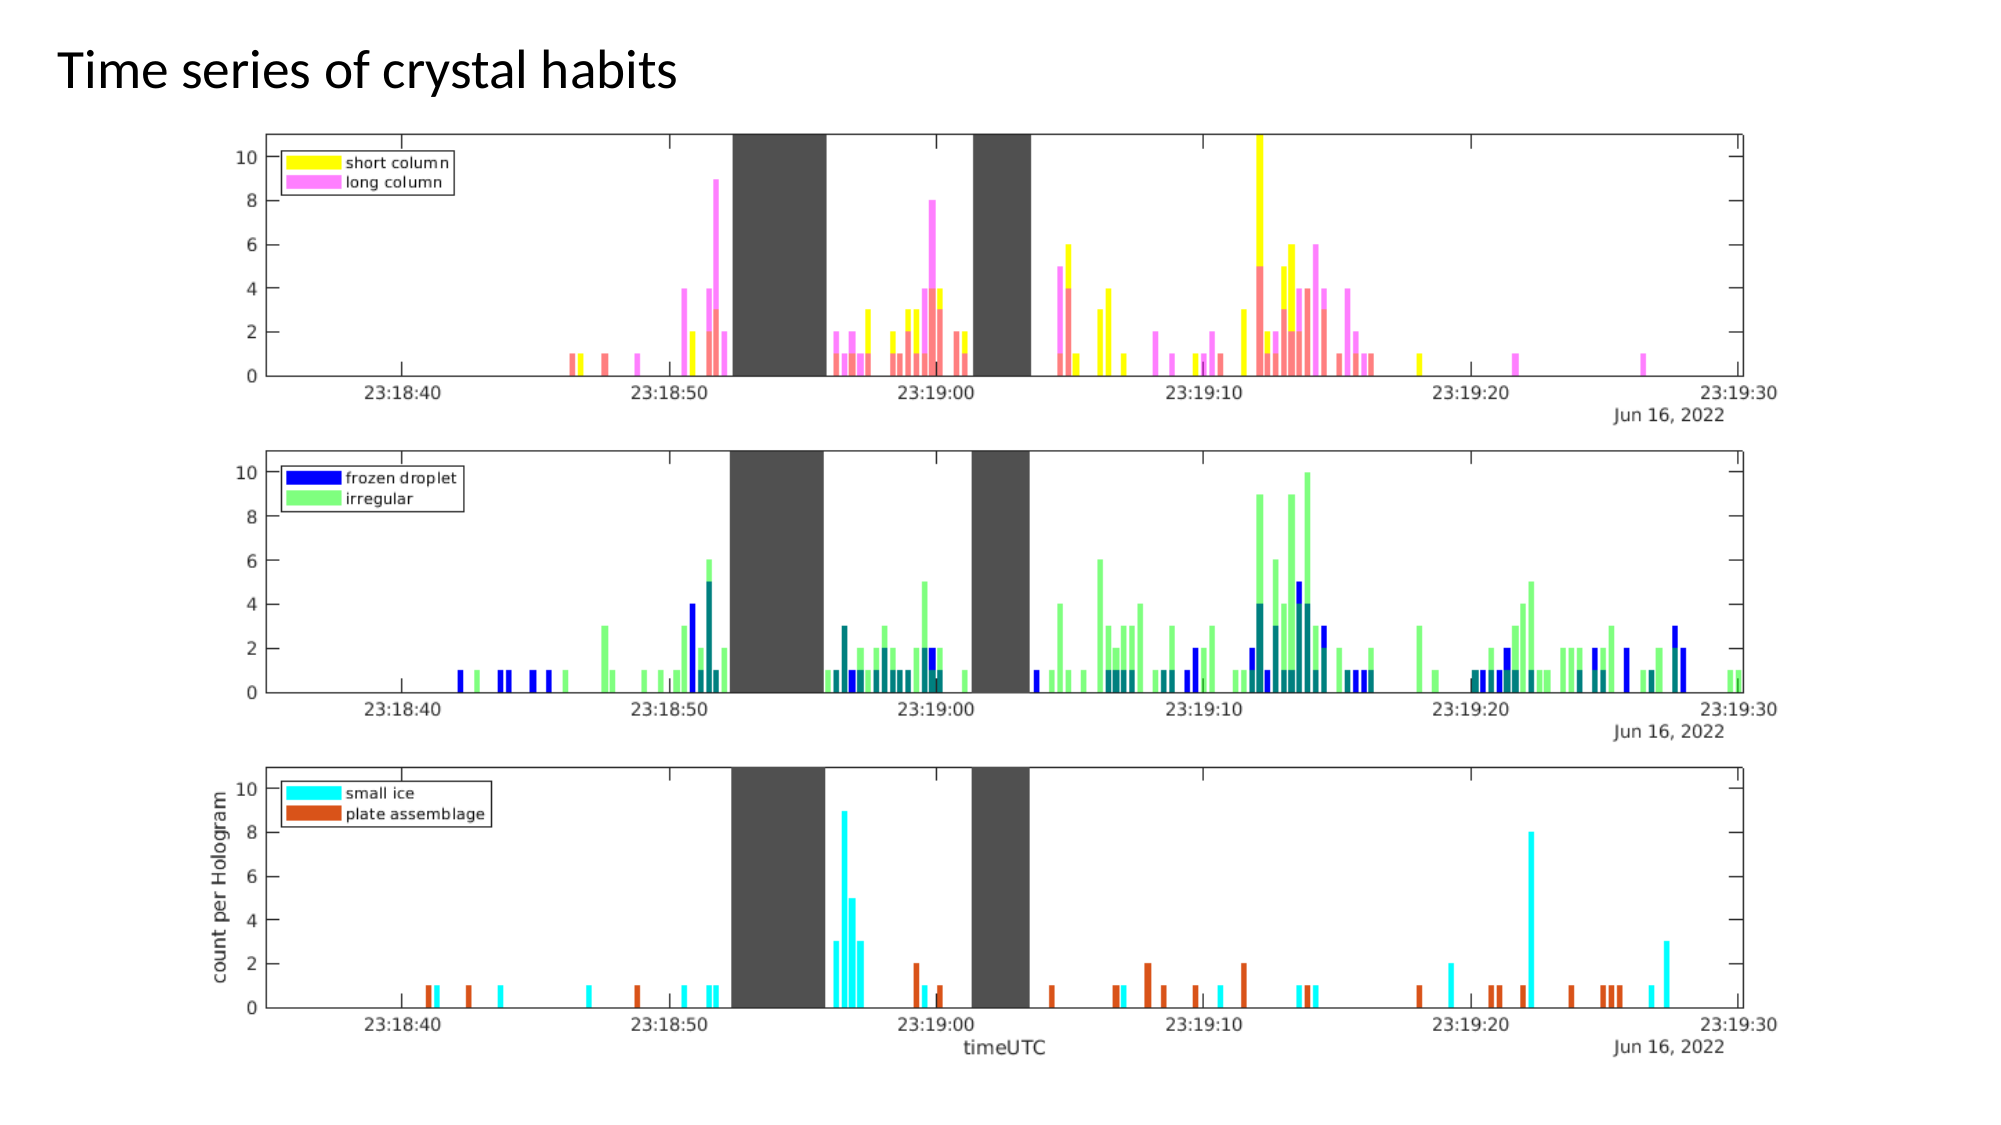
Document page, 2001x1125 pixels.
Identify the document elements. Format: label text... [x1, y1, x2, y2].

text_box Time series of crystal habits [37, 13, 1733, 121]
picture [82, 55, 1918, 1125]
